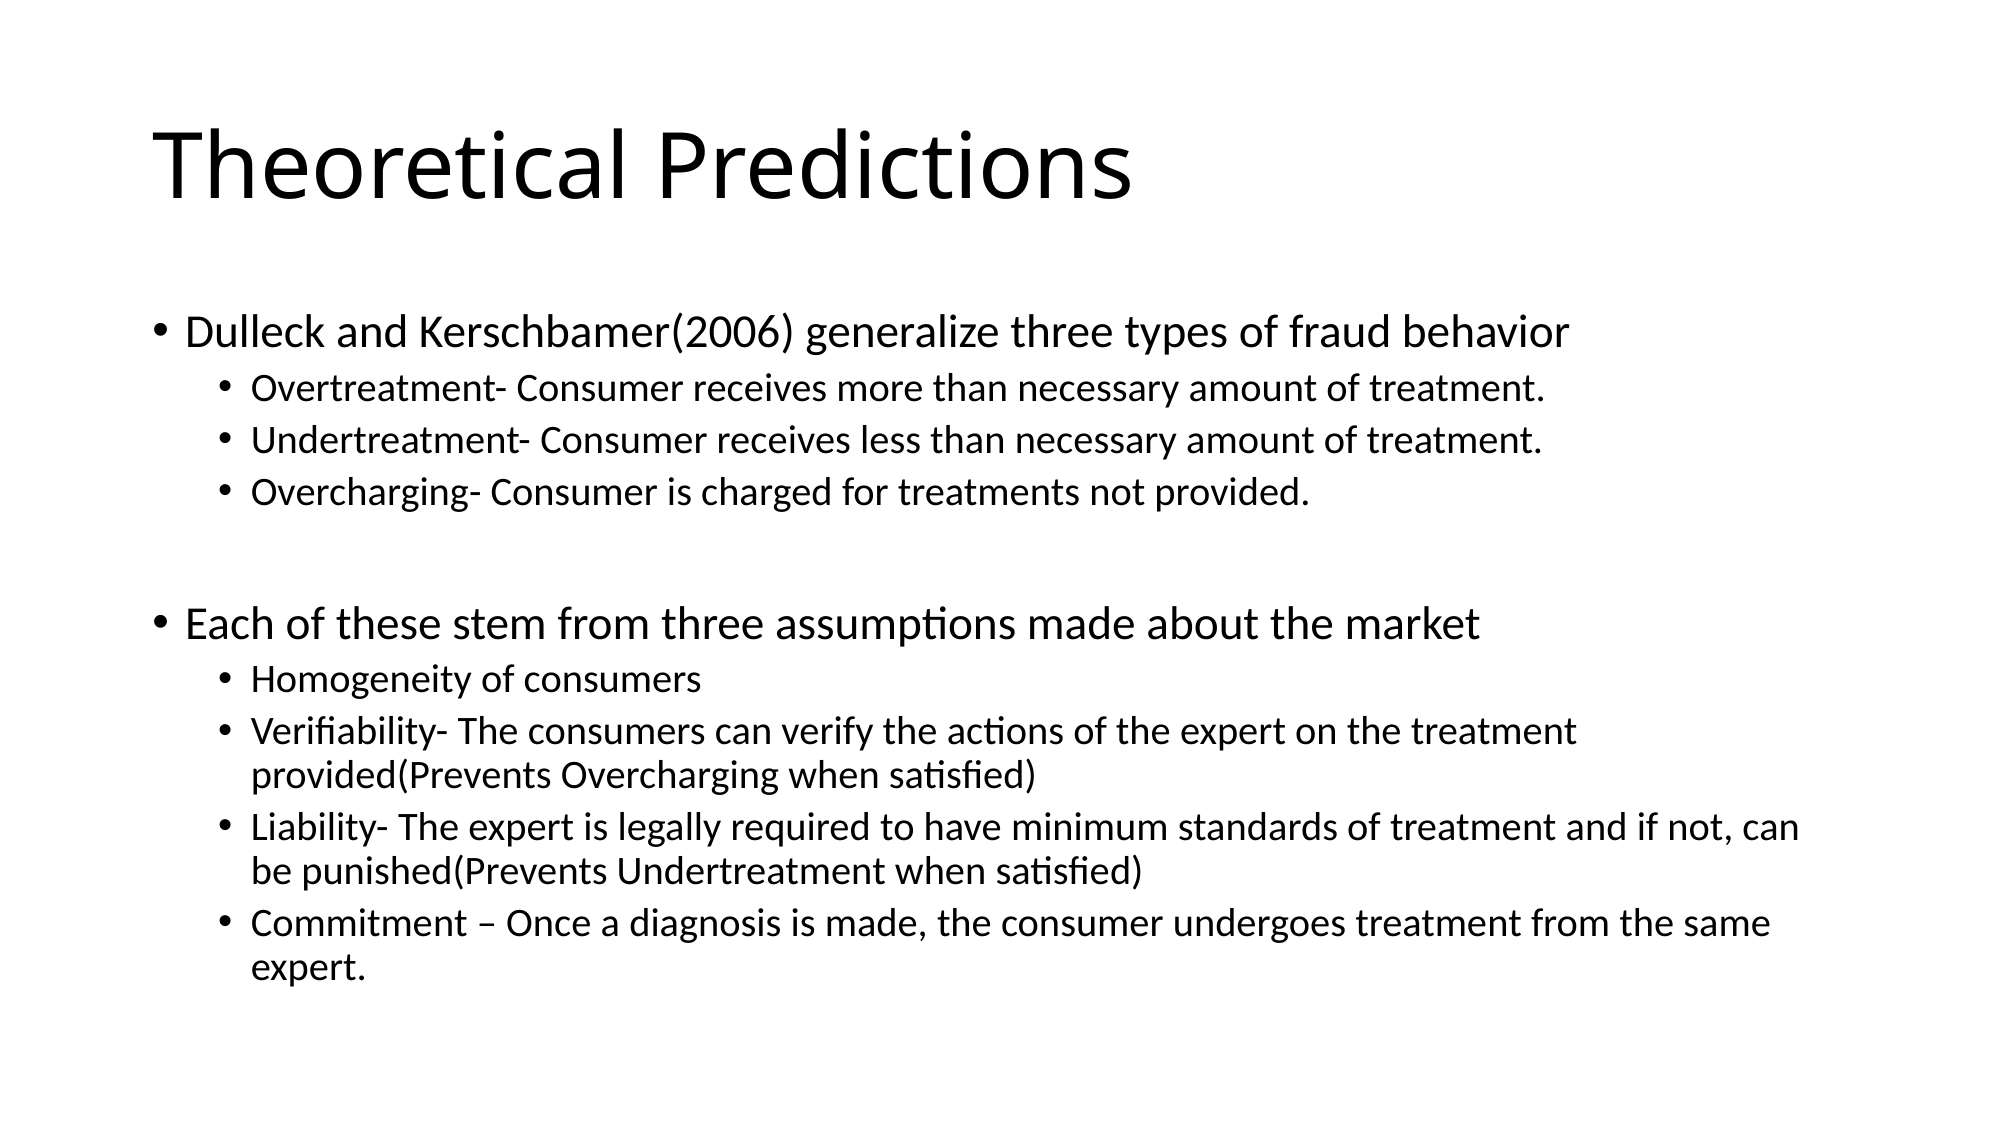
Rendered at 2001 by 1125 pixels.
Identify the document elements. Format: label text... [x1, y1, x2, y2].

list Dulleck and Kerschbamer(2006) generalize three types of fraud behavior Overtreatment- Consumer receives more than necessary amount of treatment. Undertreatment- Consumer receives less than necessary amount of treatment. Overcharging- Consumer is charged for treatments not provided. Each of these stem from three assumptions made about the market Homogeneity of consumers Verifiability- The consumers can verify the actions of the expert on the treatment provided(Prevents Overcharging when satisfied) Liability- The expert is legally required to have minimum standards of treatment and if not, can be punished(Prevents Undertreatment when satisfied) Commitment – Once a diagnosis is made, the consumer undergoes treatment from the same expert. [137, 299, 1863, 1014]
title Theoretical Predictions [137, 59, 1863, 278]
